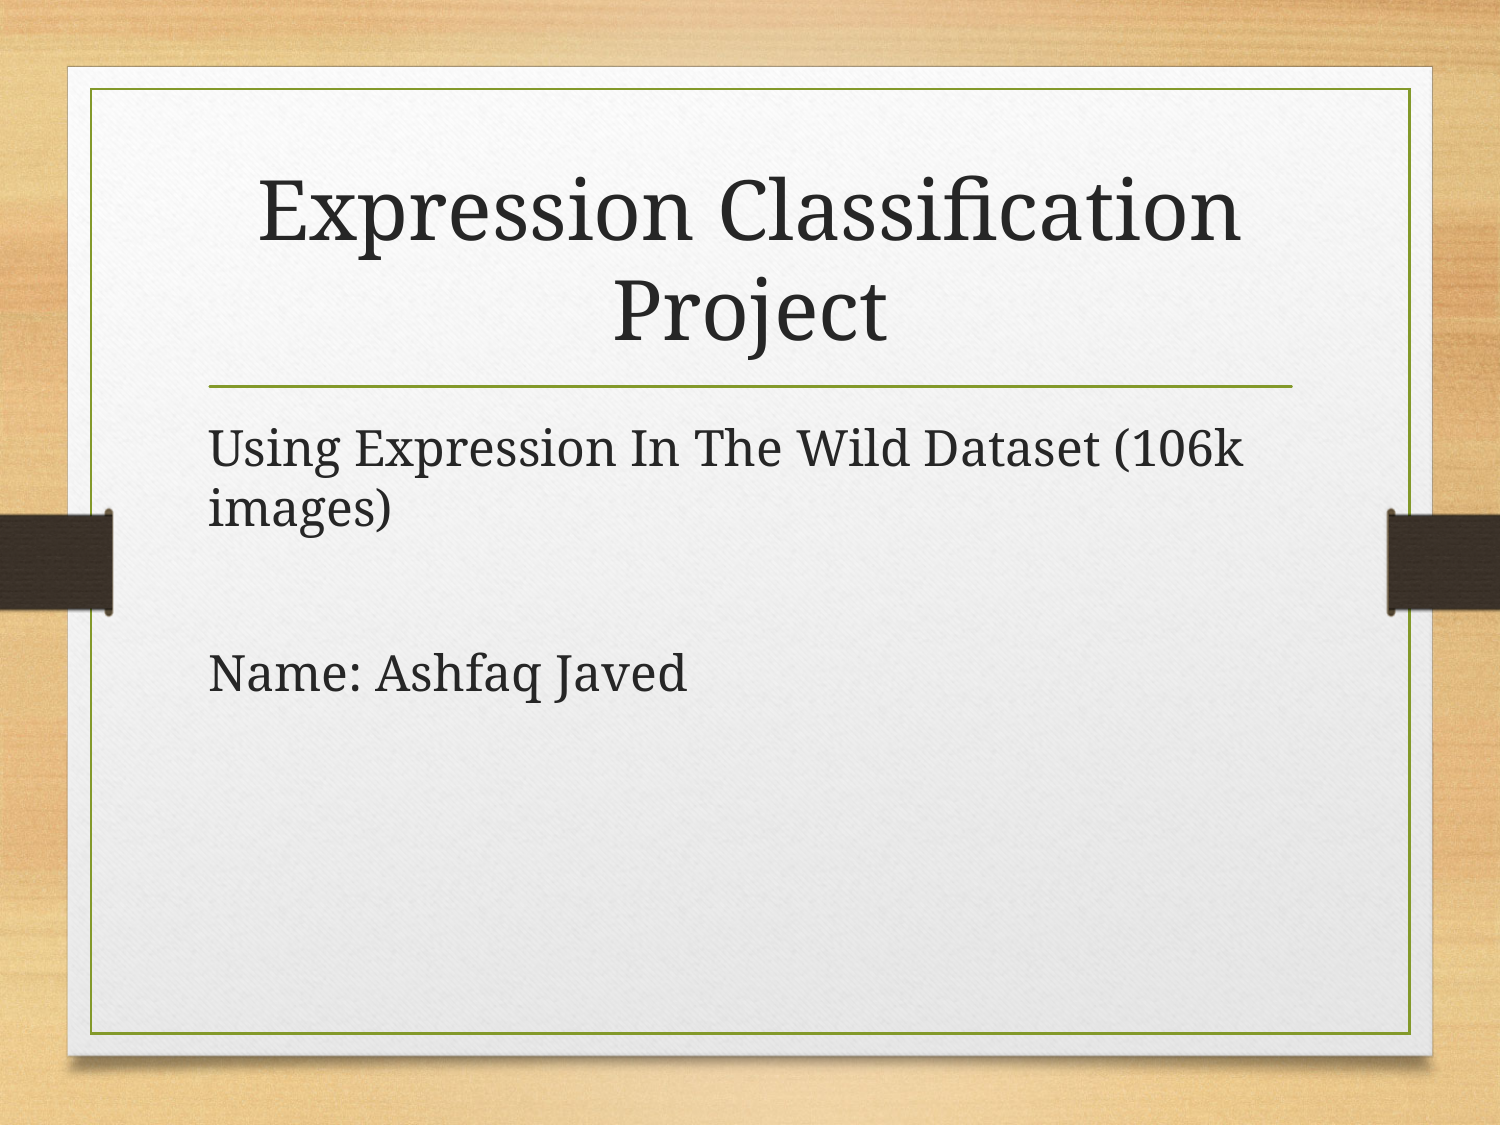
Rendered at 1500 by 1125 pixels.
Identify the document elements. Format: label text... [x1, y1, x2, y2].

picture [0, 0, 1500, 1125]
list Using Expression In The Wild Dataset (106k images) Name: Ashfaq Javed [193, 408, 1309, 974]
title Expression Classification Project [193, 150, 1309, 365]
